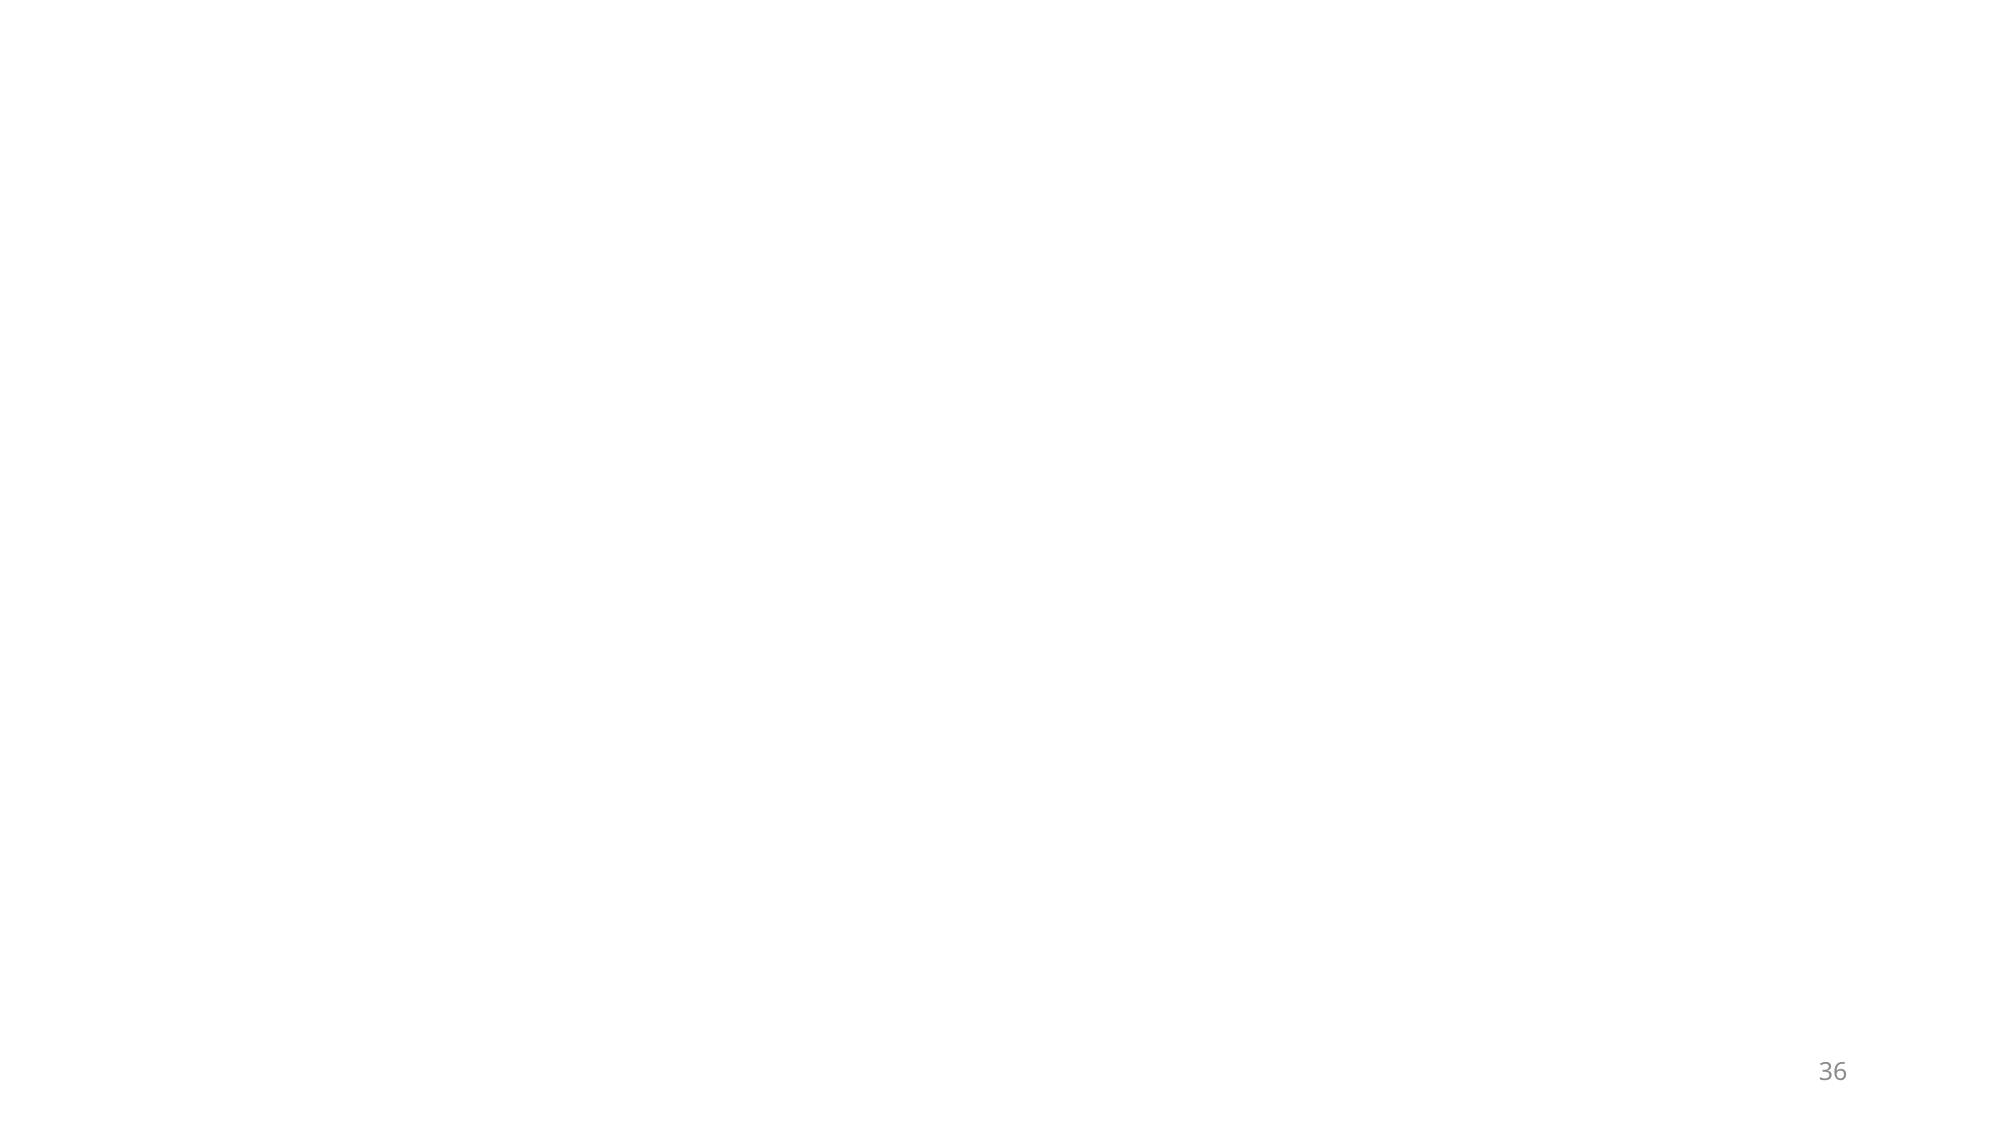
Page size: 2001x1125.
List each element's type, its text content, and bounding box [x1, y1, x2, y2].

slide_number 36 [1412, 1042, 1863, 1103]
